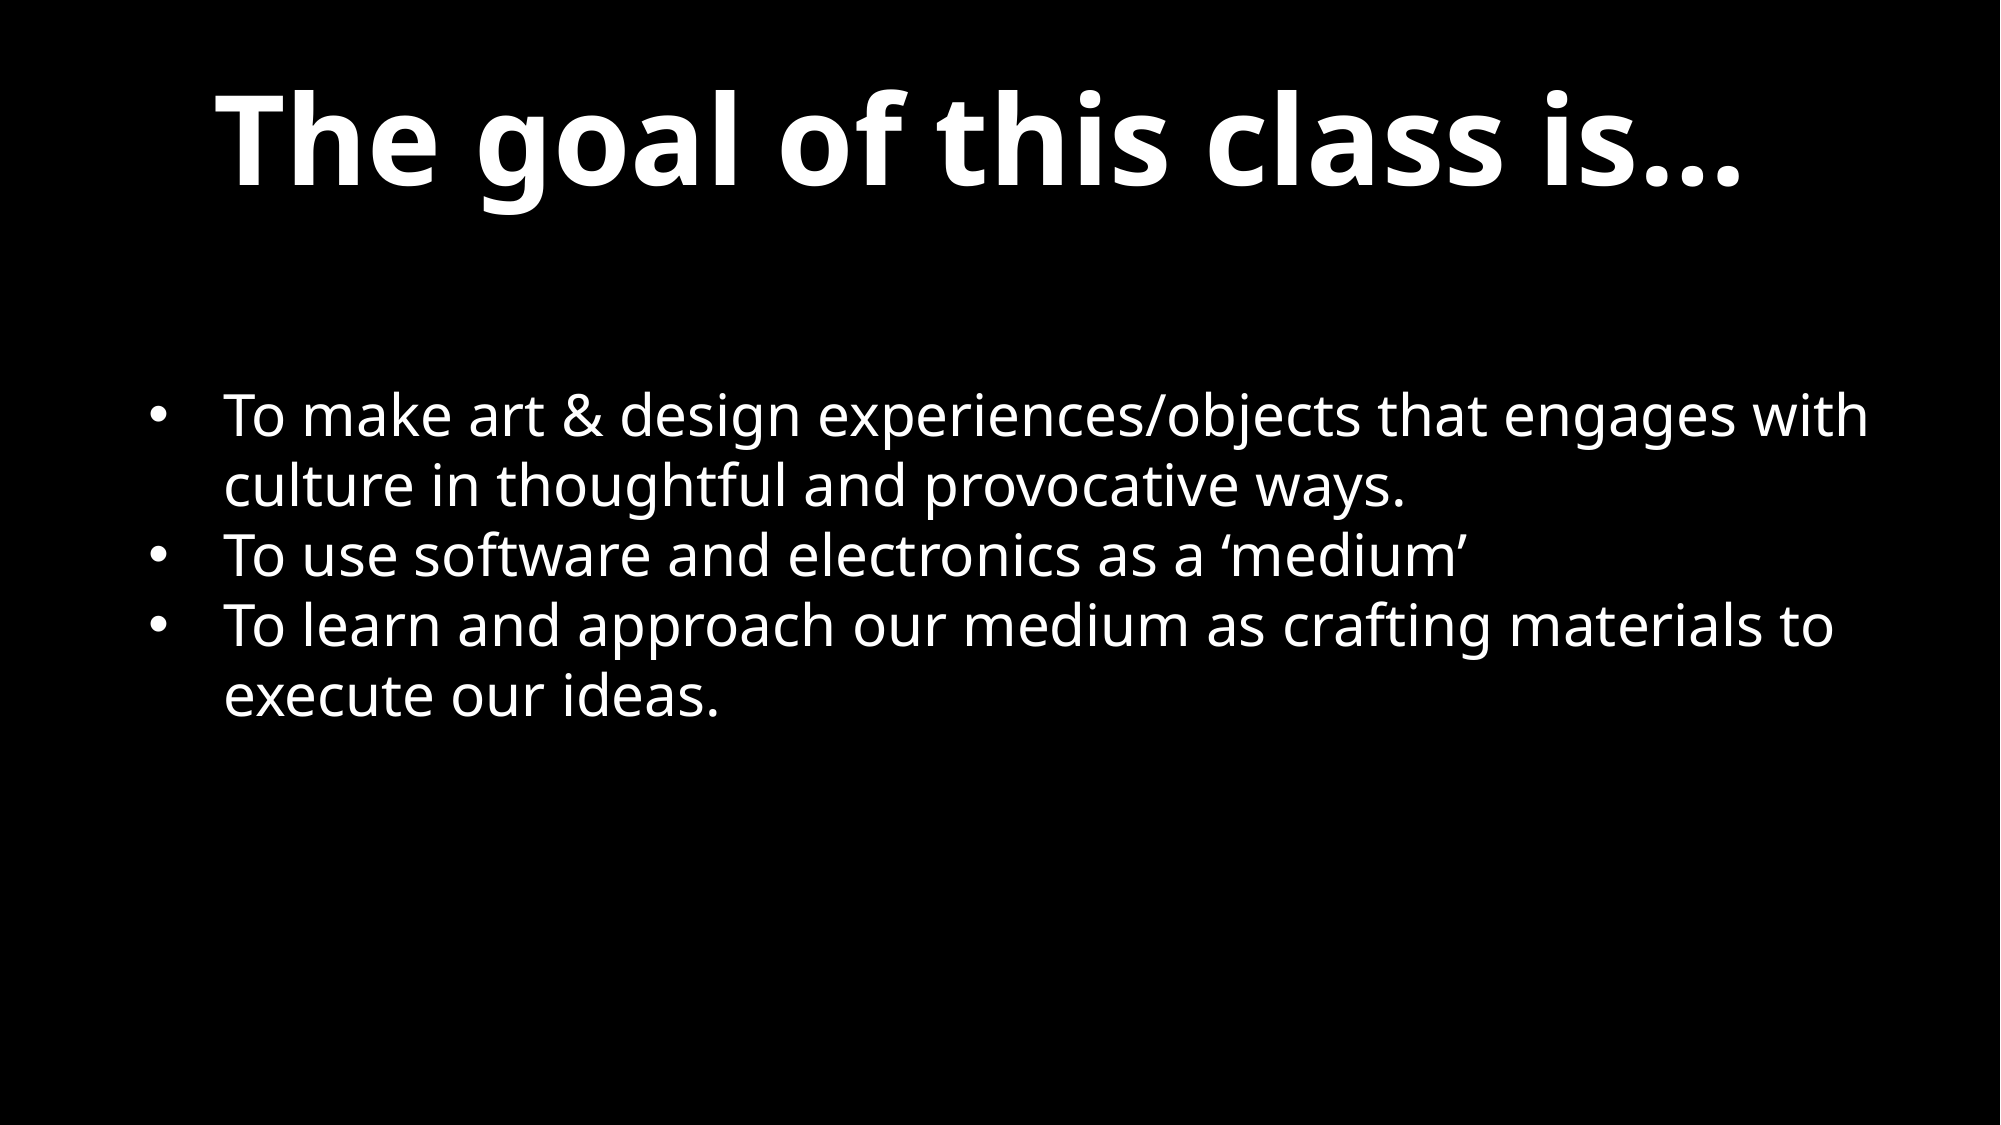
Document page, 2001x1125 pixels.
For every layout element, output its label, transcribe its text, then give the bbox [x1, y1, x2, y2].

text_box To make art & design experiences/objects that engages with culture in thoughtful and provocative ways. To use software and electronics as a ‘medium’ To learn and approach our medium as crafting materials to execute our ideas. [133, 371, 1988, 1036]
text_box The goal of this class is… [121, 53, 1839, 368]
